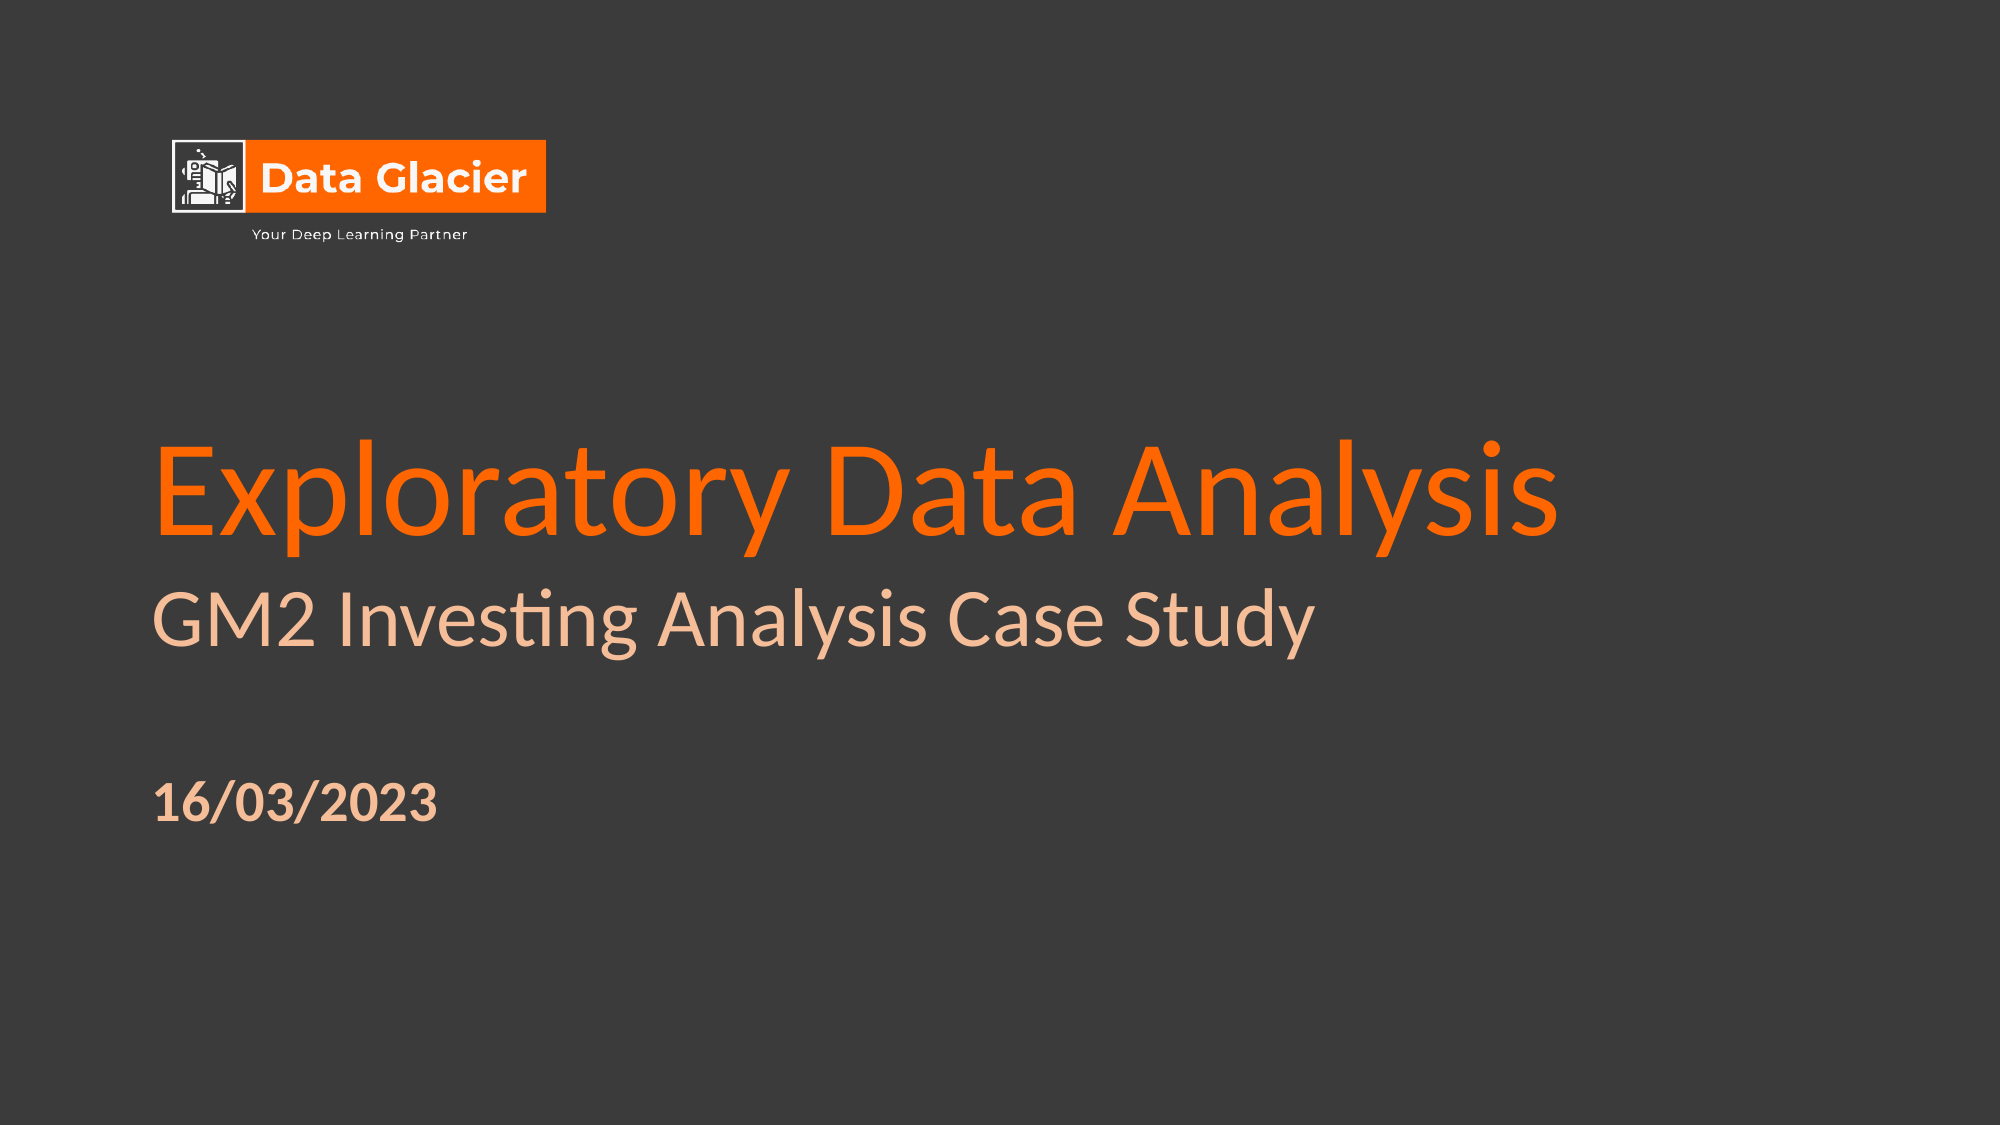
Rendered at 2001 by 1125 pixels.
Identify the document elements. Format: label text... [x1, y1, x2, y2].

picture [168, 0, 551, 382]
text_box Exploratory Data Analysis GM2 Investing Analysis Case Study 16/03/2023 [144, 390, 1571, 841]
